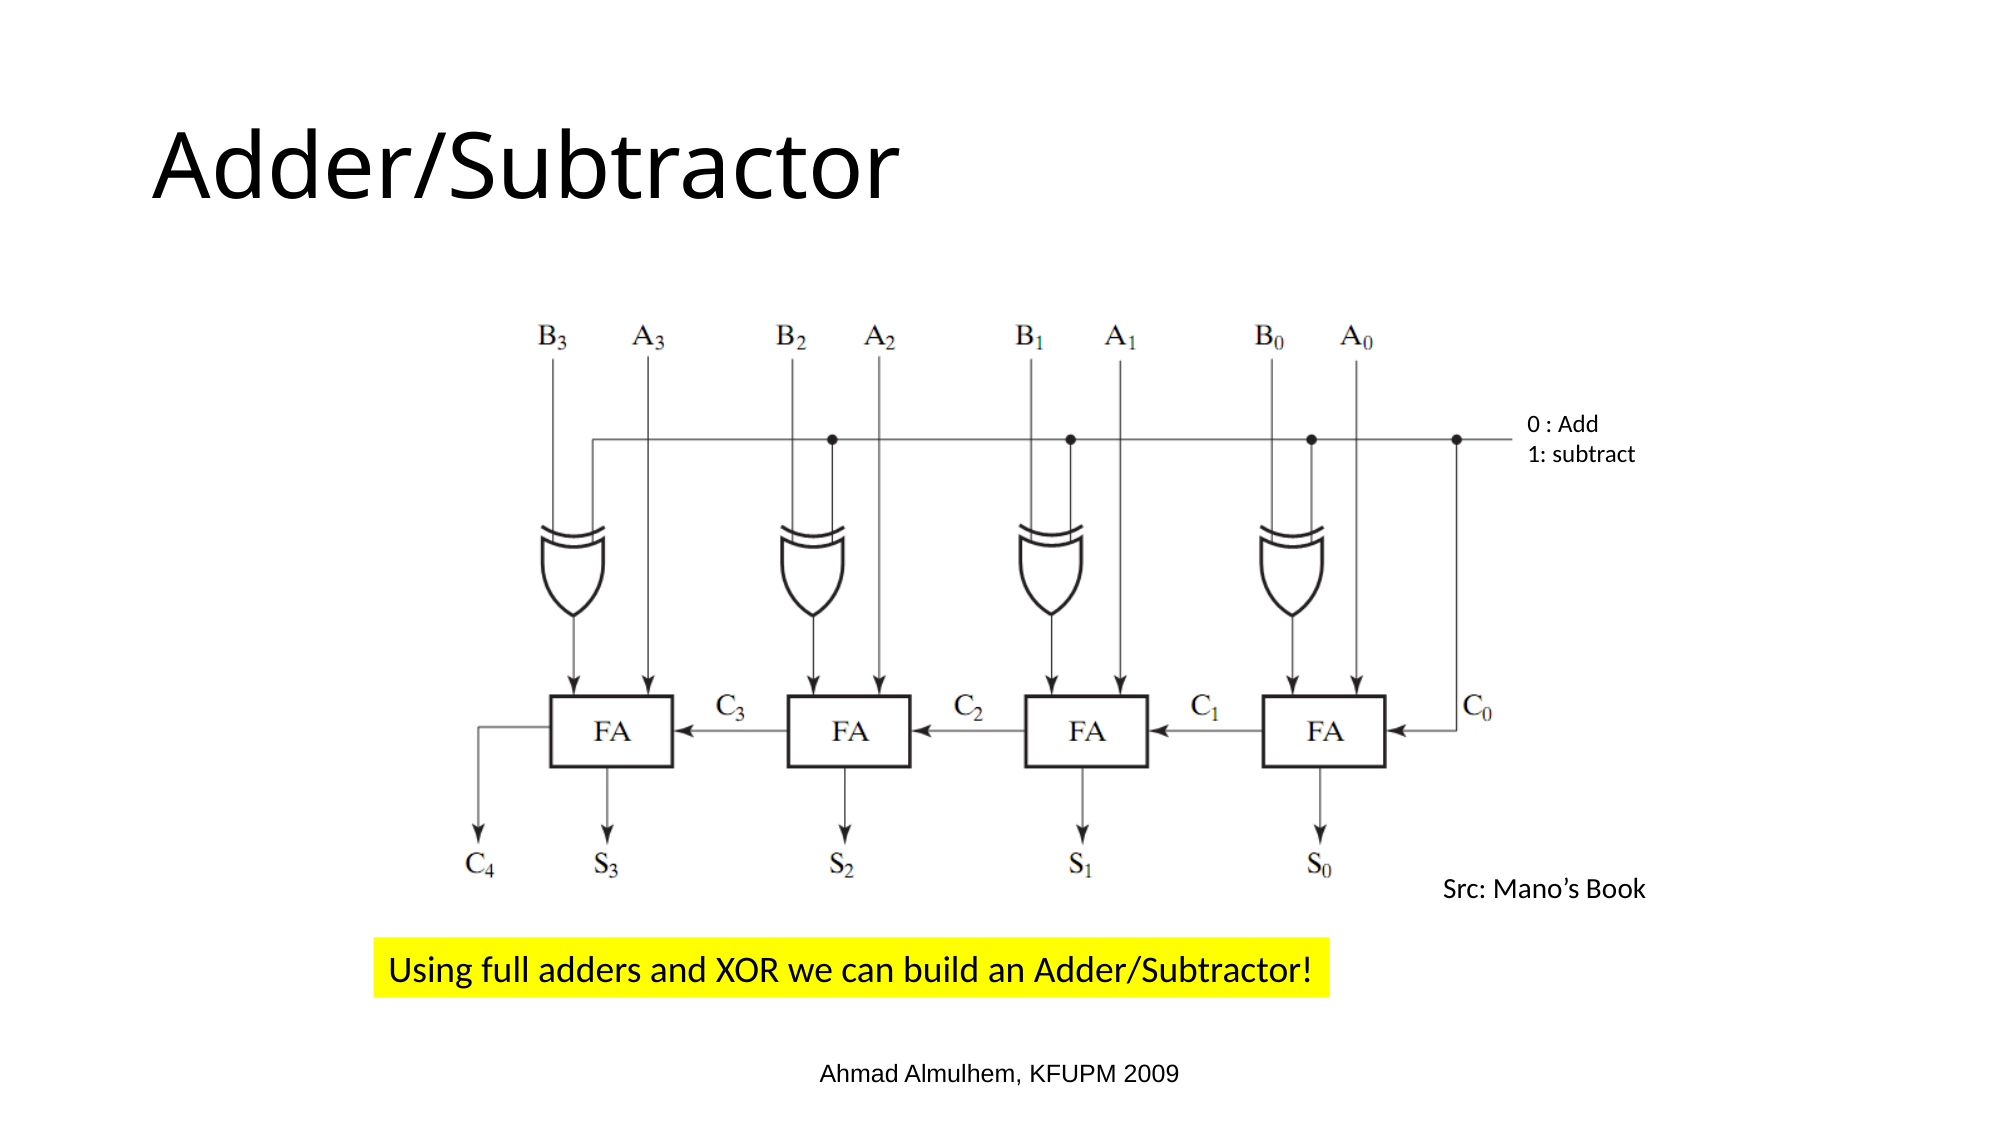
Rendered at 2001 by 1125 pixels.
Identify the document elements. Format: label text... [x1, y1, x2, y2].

title Adder/Subtractor [137, 59, 1863, 278]
picture [412, 312, 1575, 899]
text_box Src: Mano’s Book [1428, 862, 1662, 913]
footer Ahmad Almulhem, KFUPM 2009 [662, 1042, 1338, 1103]
text_box 0 : Add 1: subtract [1575, 399, 1663, 488]
text_box Using full adders and XOR we can build an Adder/Subtractor! [373, 937, 1330, 998]
